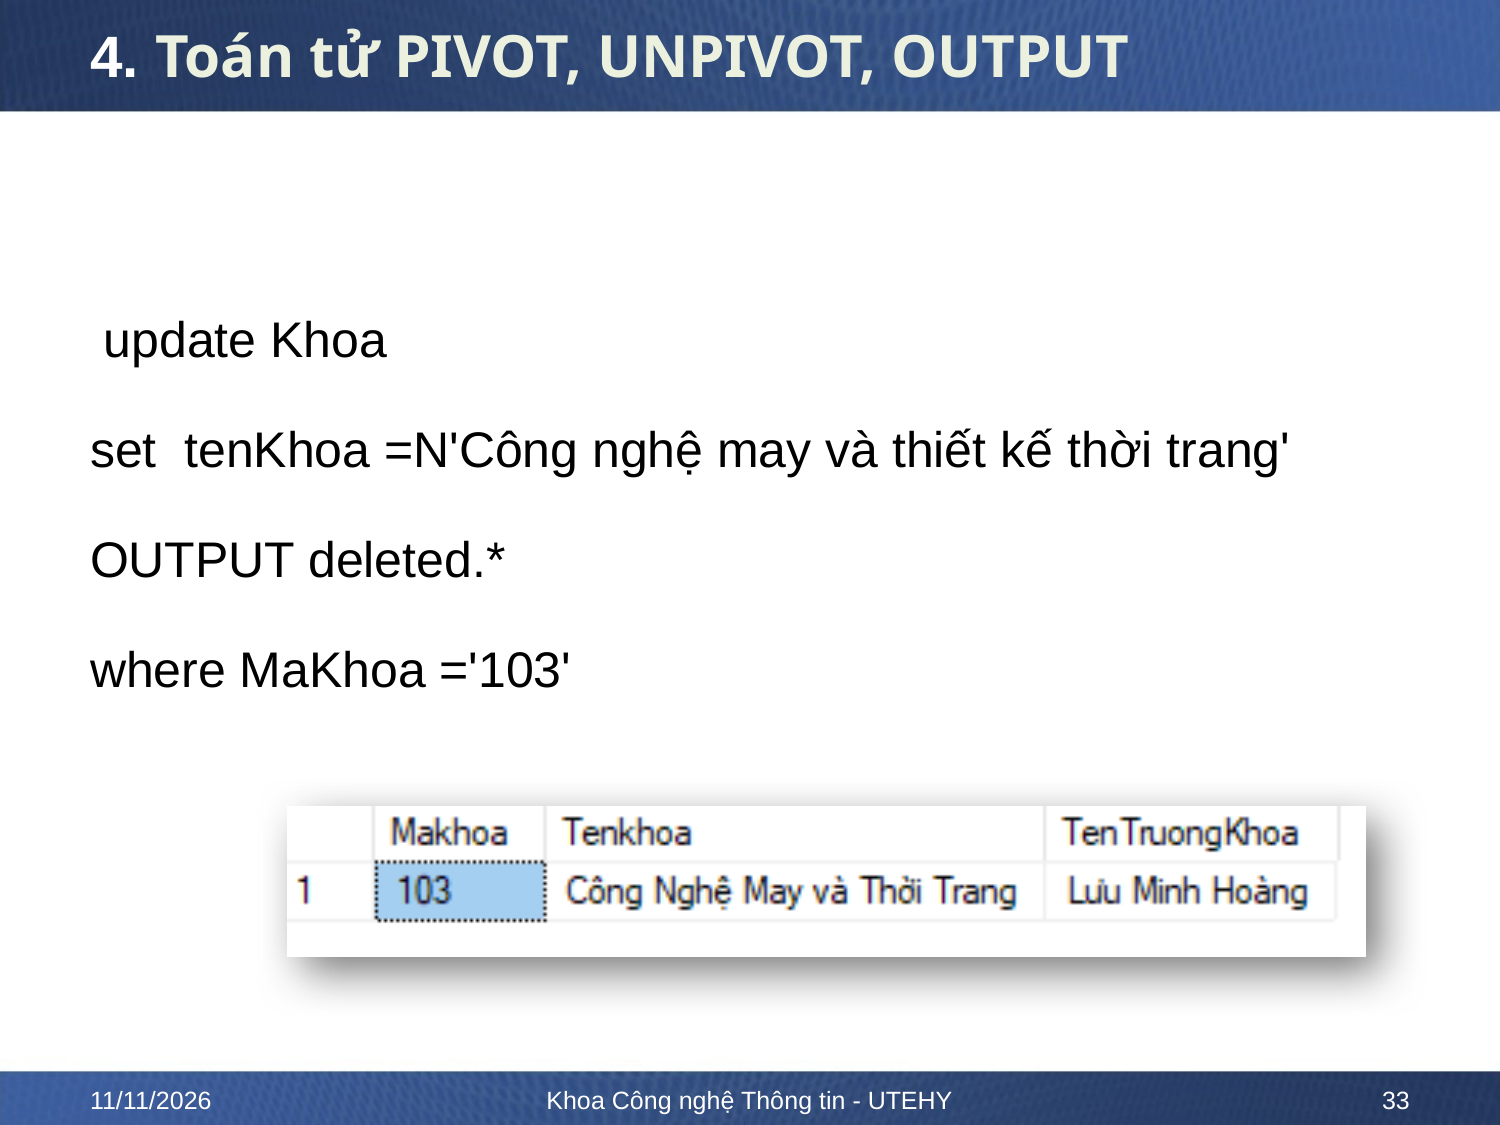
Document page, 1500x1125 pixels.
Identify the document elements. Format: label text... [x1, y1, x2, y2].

title 4. Toán tử PIVOT, UNPIVOT, OUTPUT [75, 4, 1425, 105]
slide_number 33 [1074, 1069, 1425, 1125]
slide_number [75, 1069, 425, 1125]
footer Khoa Công nghệ Thông tin - UTEHY [512, 1069, 988, 1125]
picture [0, 0, 1500, 1125]
list update Khoa set tenKhoa =N'Công nghệ may và thiết kế thời trang' OUTPUT deleted.* where MaKhoa ='103' [75, 299, 1425, 1038]
